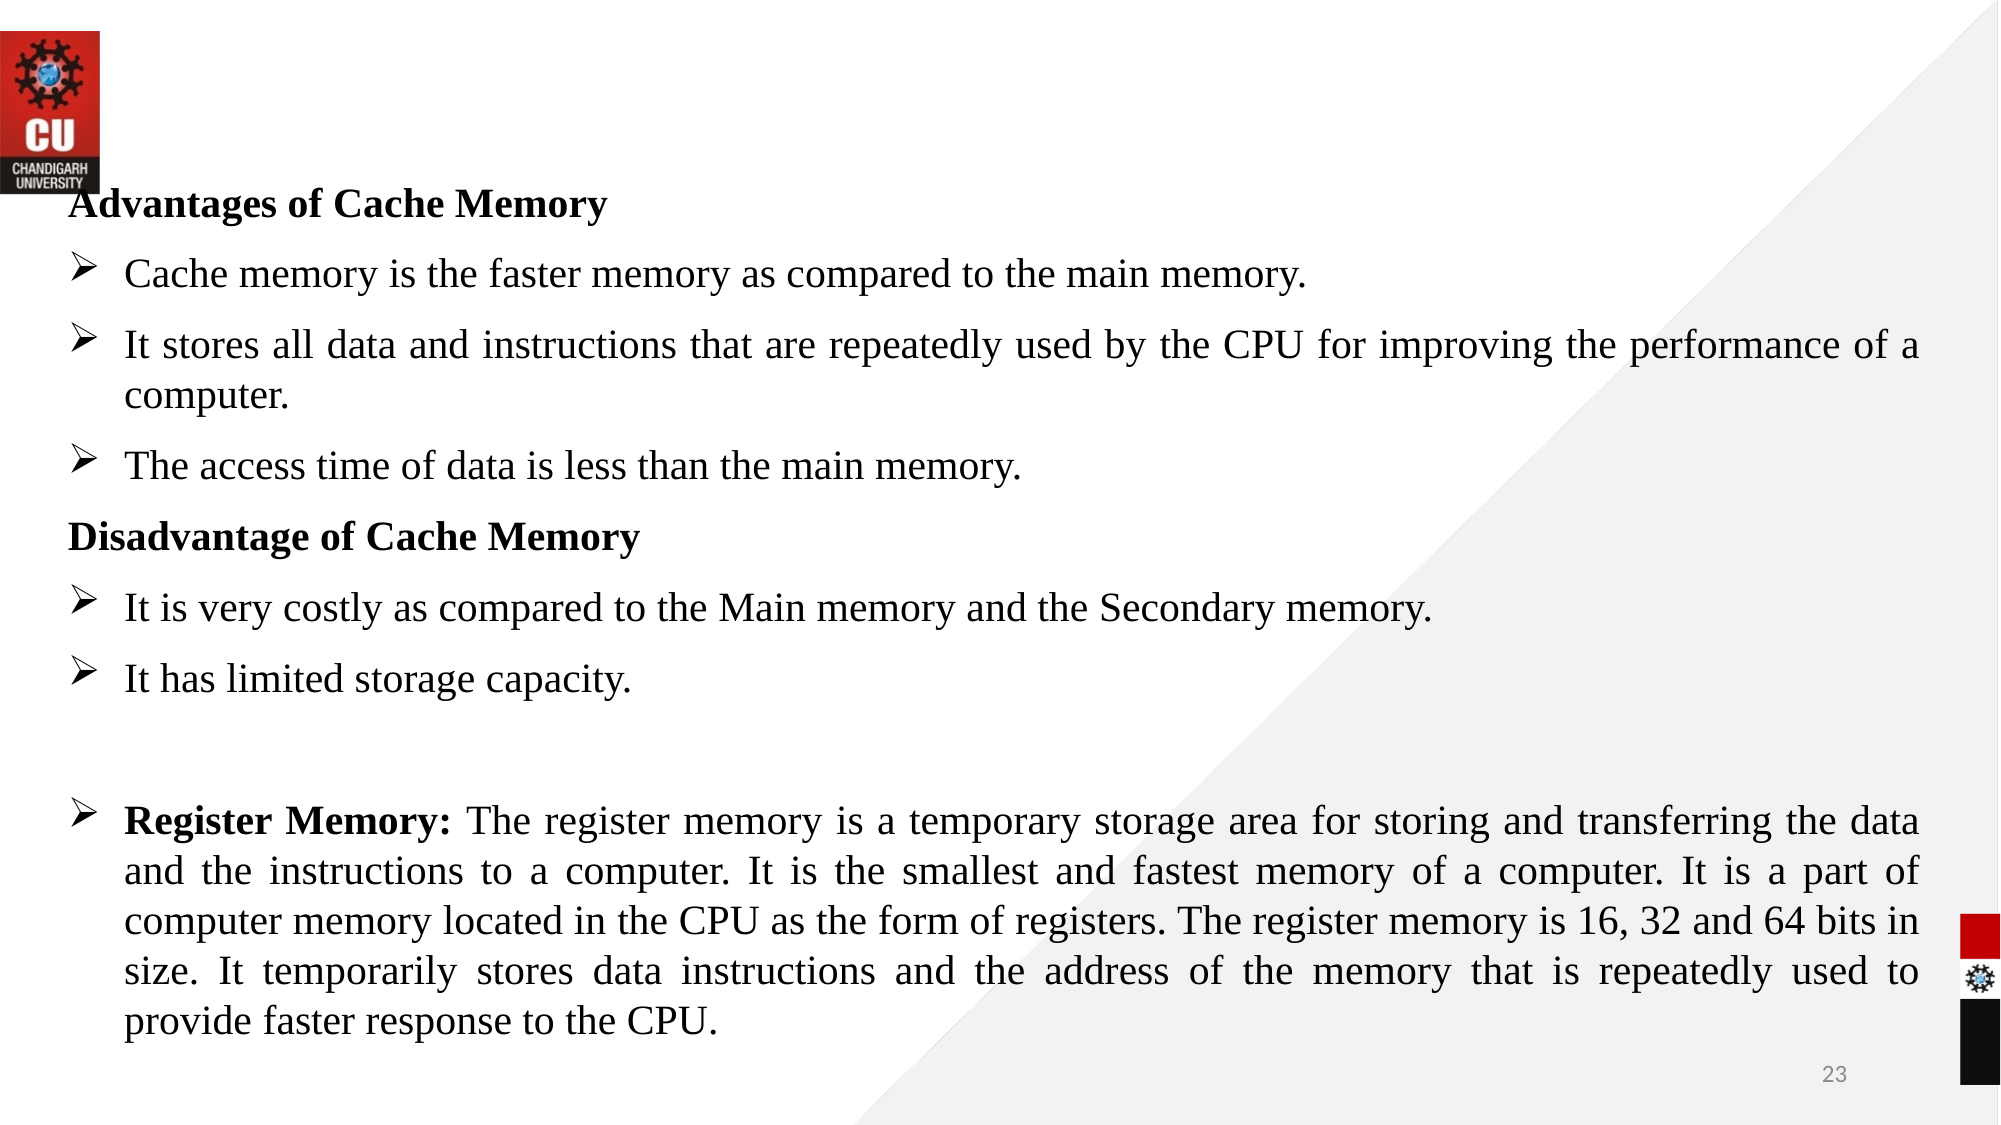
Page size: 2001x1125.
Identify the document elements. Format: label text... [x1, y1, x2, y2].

picture [0, 0, 2001, 1125]
list Advantages of Cache Memory Cache memory is the faster memory as compared to the main memory. It stores all data and instructions that are repeatedly used by the CPU for improving the performance of a computer. The access time of data is less than the main memory. Disadvantage of Cache Memory It is very costly as compared to the Main memory and the Secondary memory. It has limited storage capacity. Register Memory: The register memory is a temporary storage area for storing and transferring the data and the instructions to a computer. It is the smallest and fastest memory of a computer. It is a part of computer memory located in the CPU as the form of registers. The register memory is 16, 32 and 64 bits in size. It temporarily stores data instructions and the address of the memory that is repeatedly used to provide faster response to the CPU. [52, 22, 1937, 1058]
slide_number 23 [1412, 1042, 1863, 1103]
